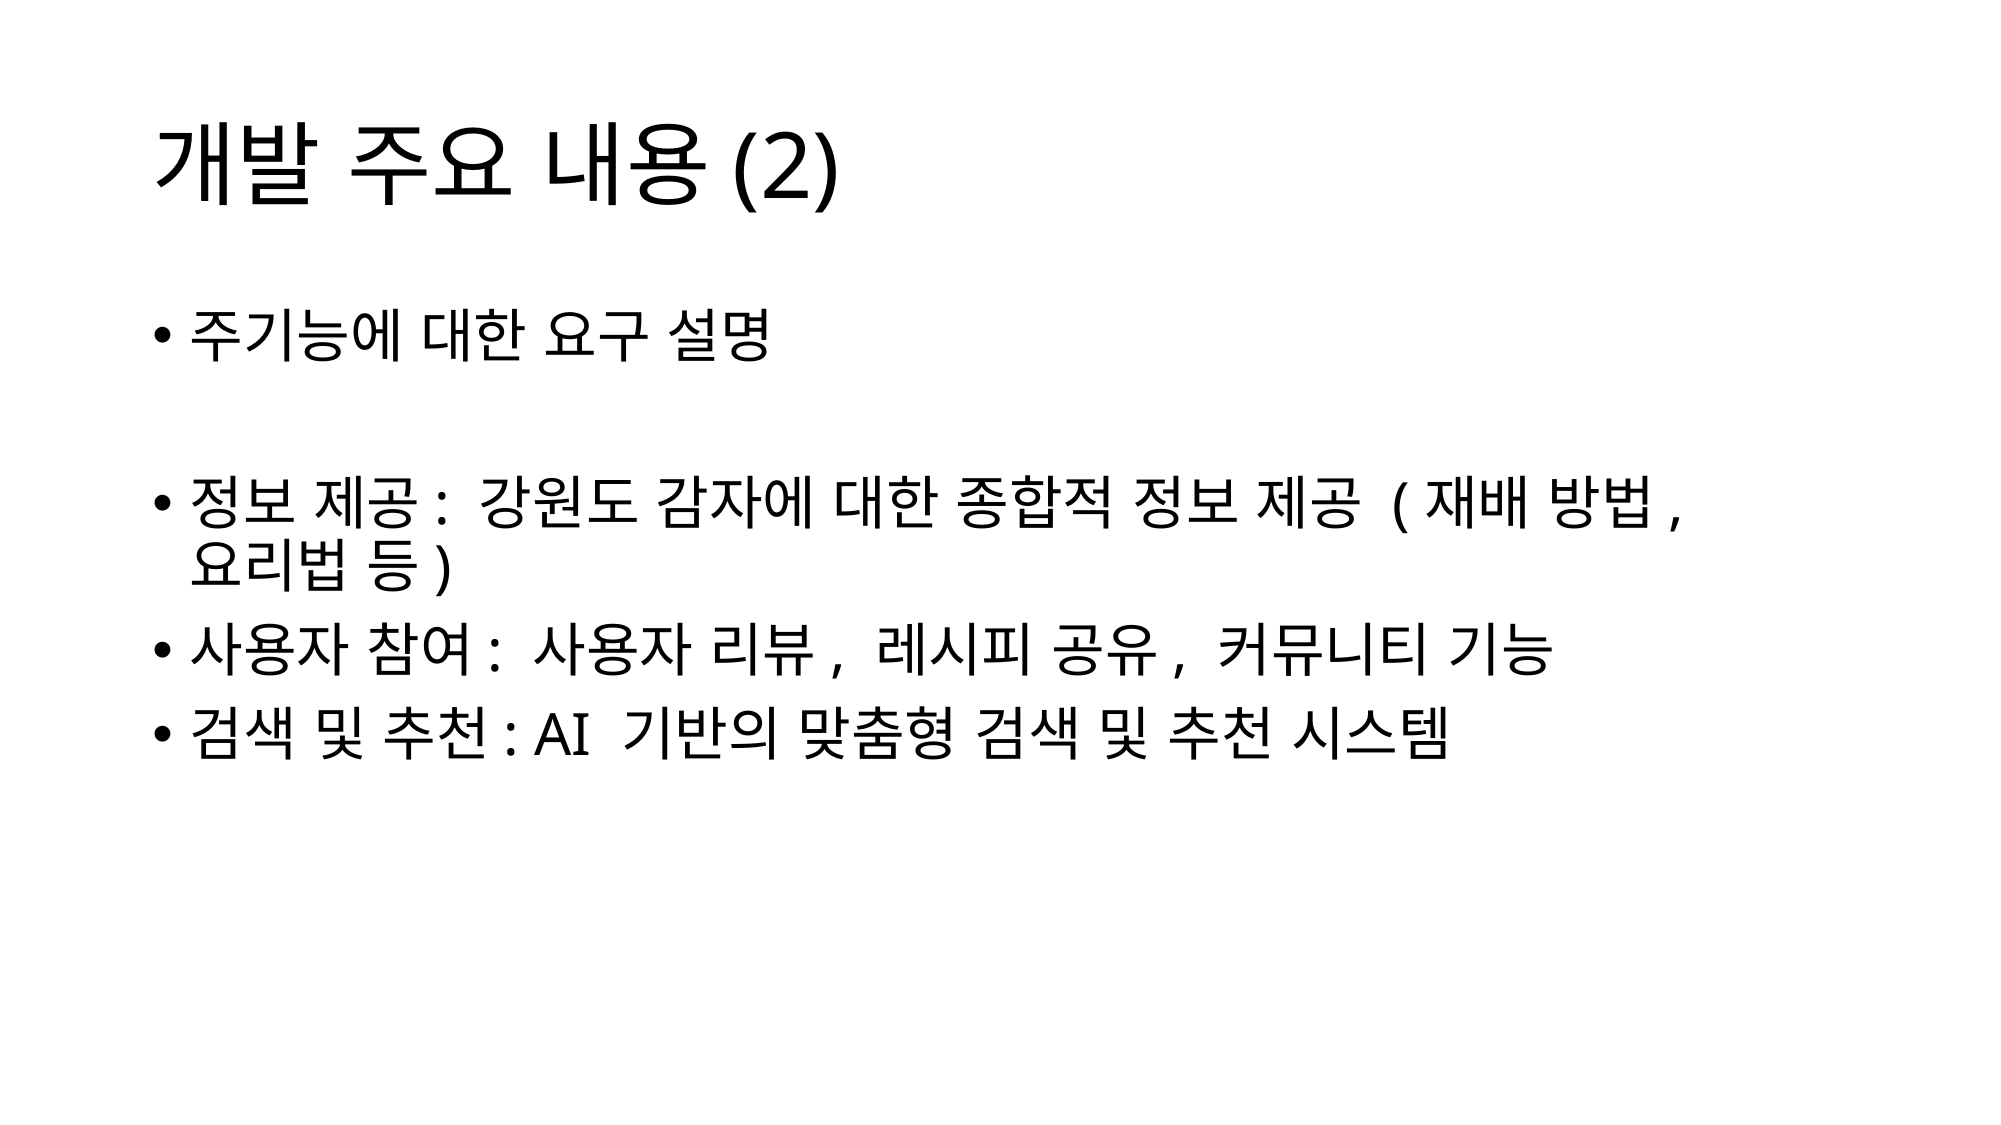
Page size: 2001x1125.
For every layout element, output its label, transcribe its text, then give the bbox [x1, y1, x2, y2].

list 주기능에 대한 요구 설명 정보 제공: 강원도 감자에 대한 종합적 정보 제공 (재배 방법, 요리법 등) 사용자 참여: 사용자 리뷰, 레시피 공유, 커뮤니티 기능 검색 및 추천: AI 기반의 맞춤형 검색 및 추천 시스템 [137, 299, 1863, 1014]
title 개발 주요 내용(2) [137, 59, 1863, 278]
